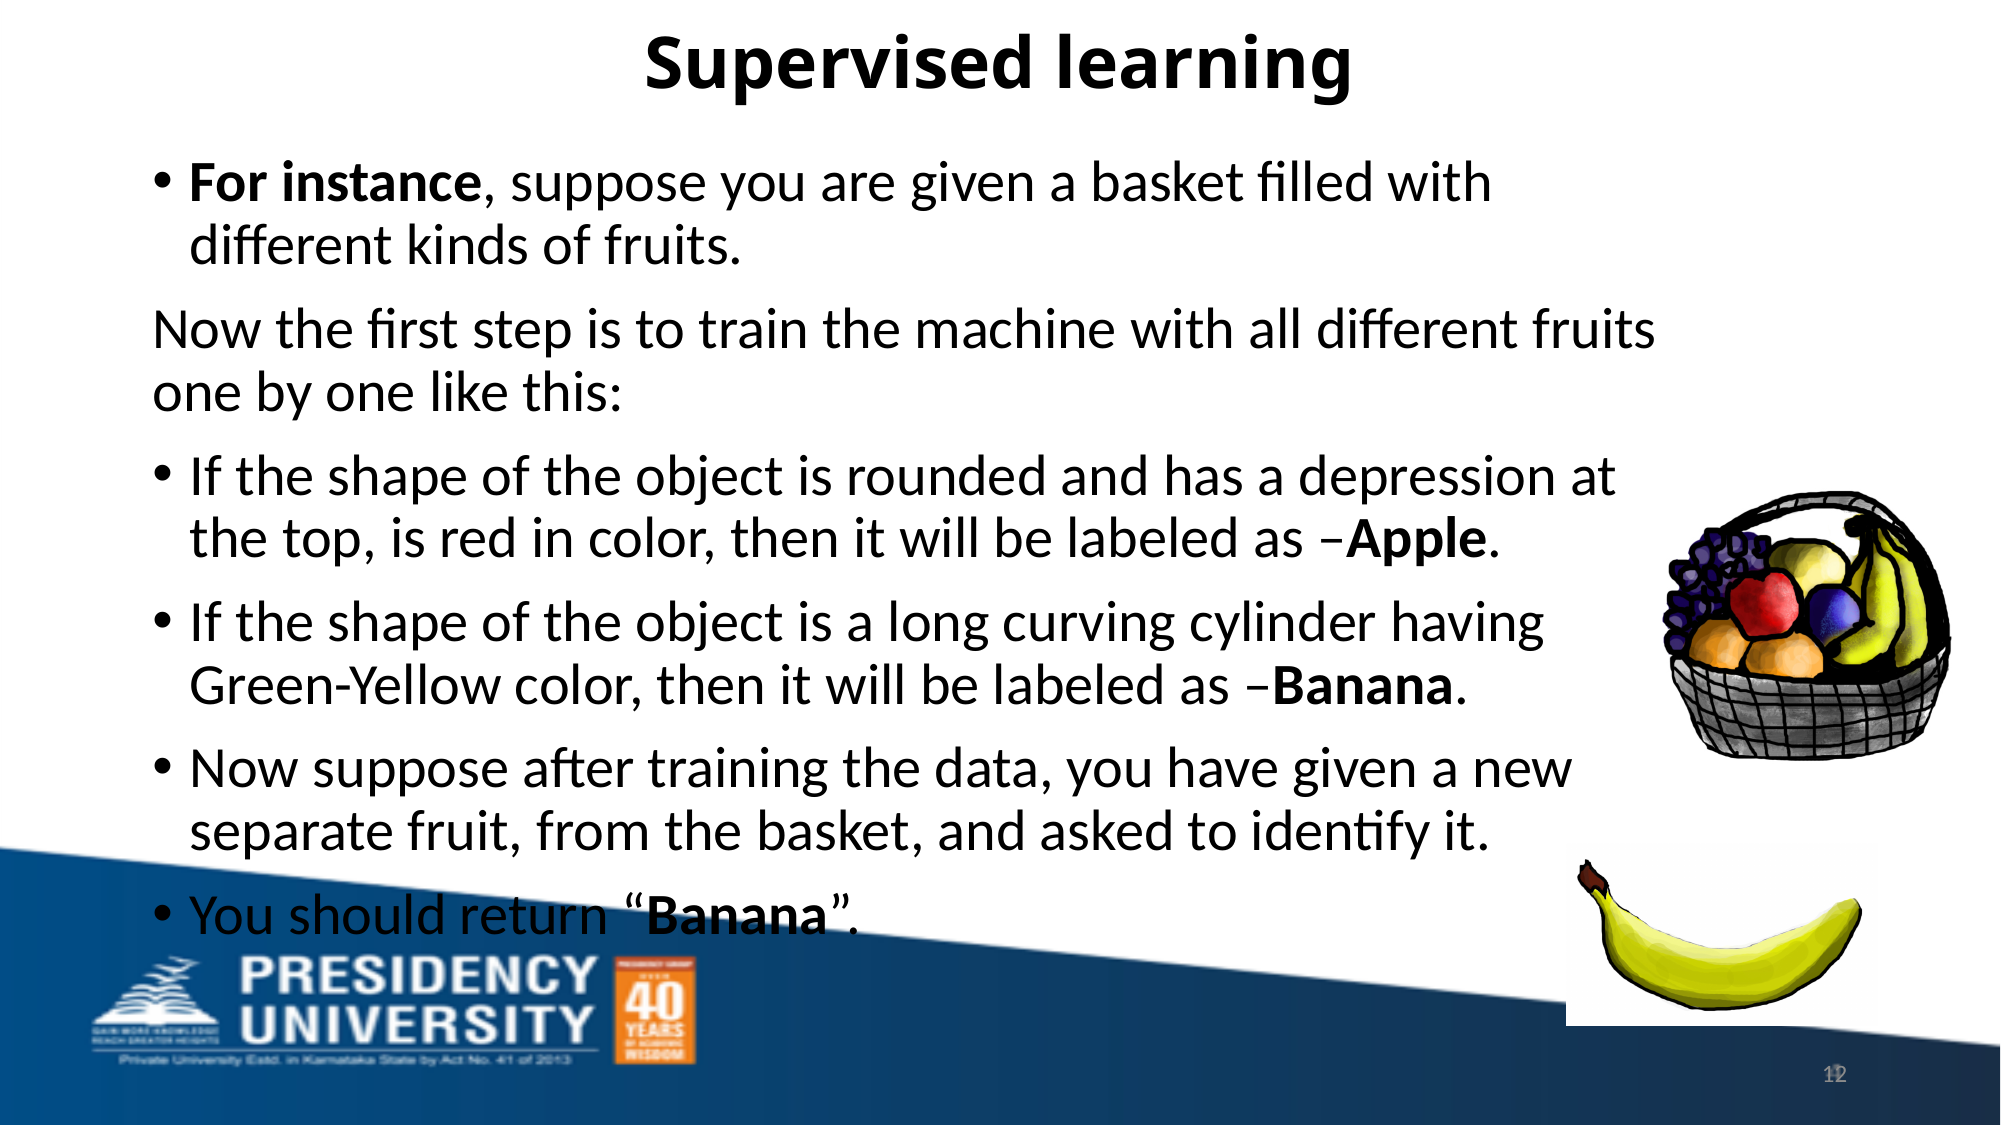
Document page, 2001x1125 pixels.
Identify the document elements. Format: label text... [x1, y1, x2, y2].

picture [0, 0, 2001, 1125]
slide_number 12 [1412, 1042, 1863, 1103]
list For instance, suppose you are given a basket filled with different kinds of fruits. Now the first step is to train the machine with all different fruits one by one like this: If the shape of the object is rounded and has a depression at the top, is red in color, then it will be labeled as –Apple. If the shape of the object is a long curving cylinder having Green-Yellow color, then it will be labeled as –Banana. Now suppose after training the data, you have given a new separate fruit, from the basket, and asked to identify it. You should return “Banana”. [137, 144, 1712, 1014]
title Supervised learning [137, 18, 1863, 112]
